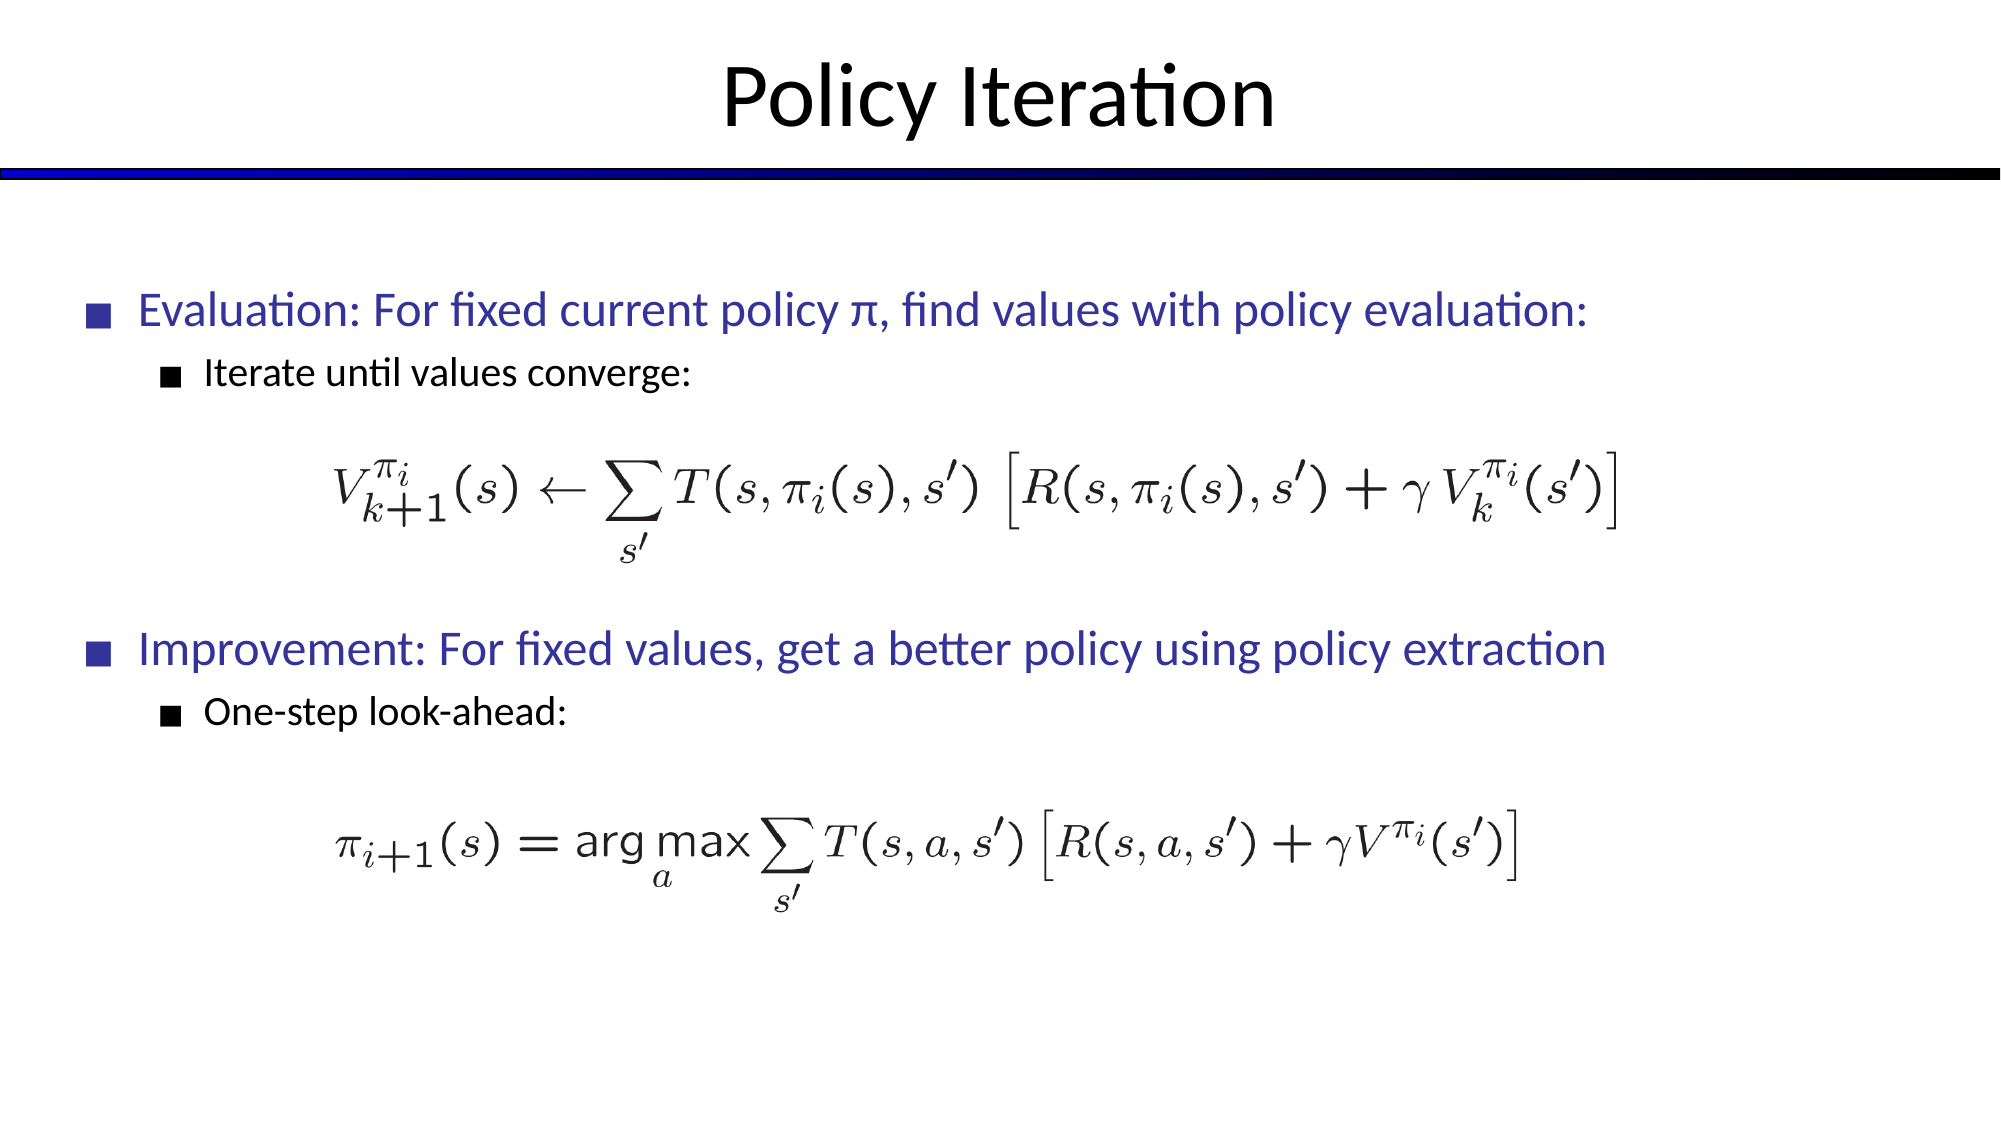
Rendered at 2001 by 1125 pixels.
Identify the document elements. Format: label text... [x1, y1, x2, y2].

picture [332, 807, 1517, 913]
list Evaluation: For fixed current policy π, find values with policy evaluation: Iterate until values converge: Improvement: For fixed values, get a better policy using policy extraction One-step look-ahead: [66, 229, 1934, 1005]
title Policy Iteration [0, 0, 2000, 184]
picture [332, 449, 1618, 564]
